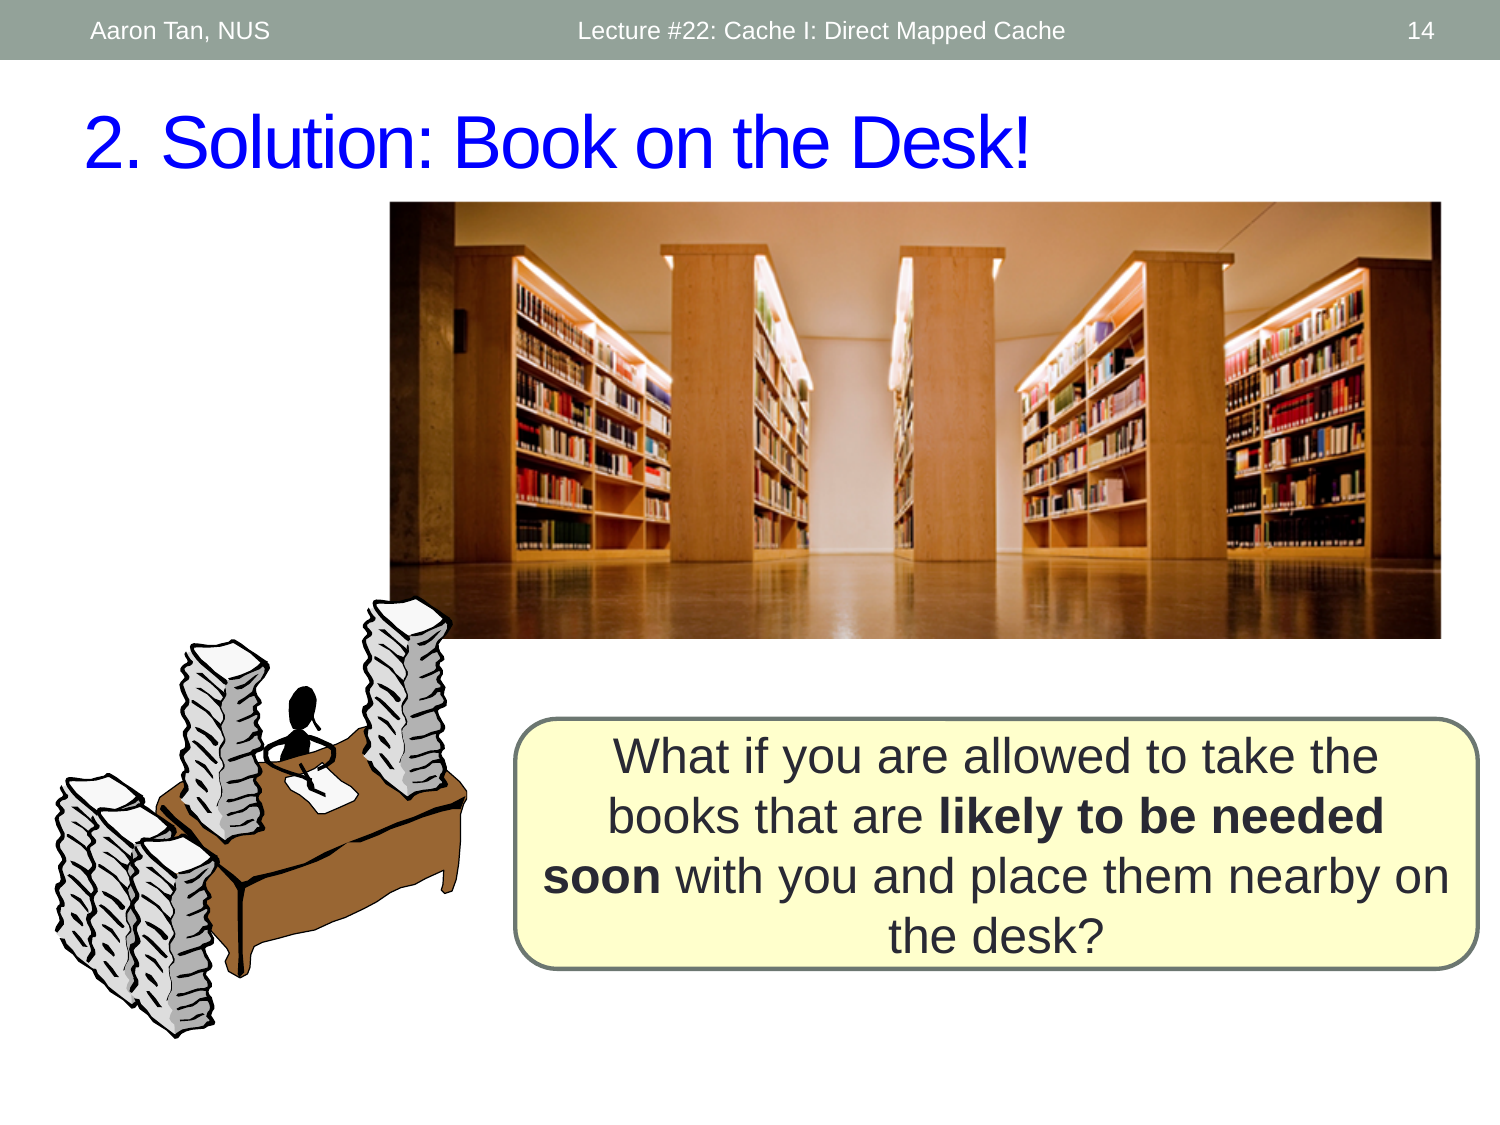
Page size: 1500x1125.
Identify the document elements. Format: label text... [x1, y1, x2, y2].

title 2. Solution: Book on the Desk! [68, 86, 1450, 192]
picture [54, 199, 1446, 1040]
footer Lecture #22: Cache I: Direct Mapped Cache [562, 3, 1238, 57]
slide_number Aaron Tan, NUS [75, 3, 550, 57]
slide_number 14 [1308, 3, 1450, 57]
text_box What if you are allowed to take the books that are likely to be needed soon with you and place them nearby on the desk? [513, 716, 1480, 972]
